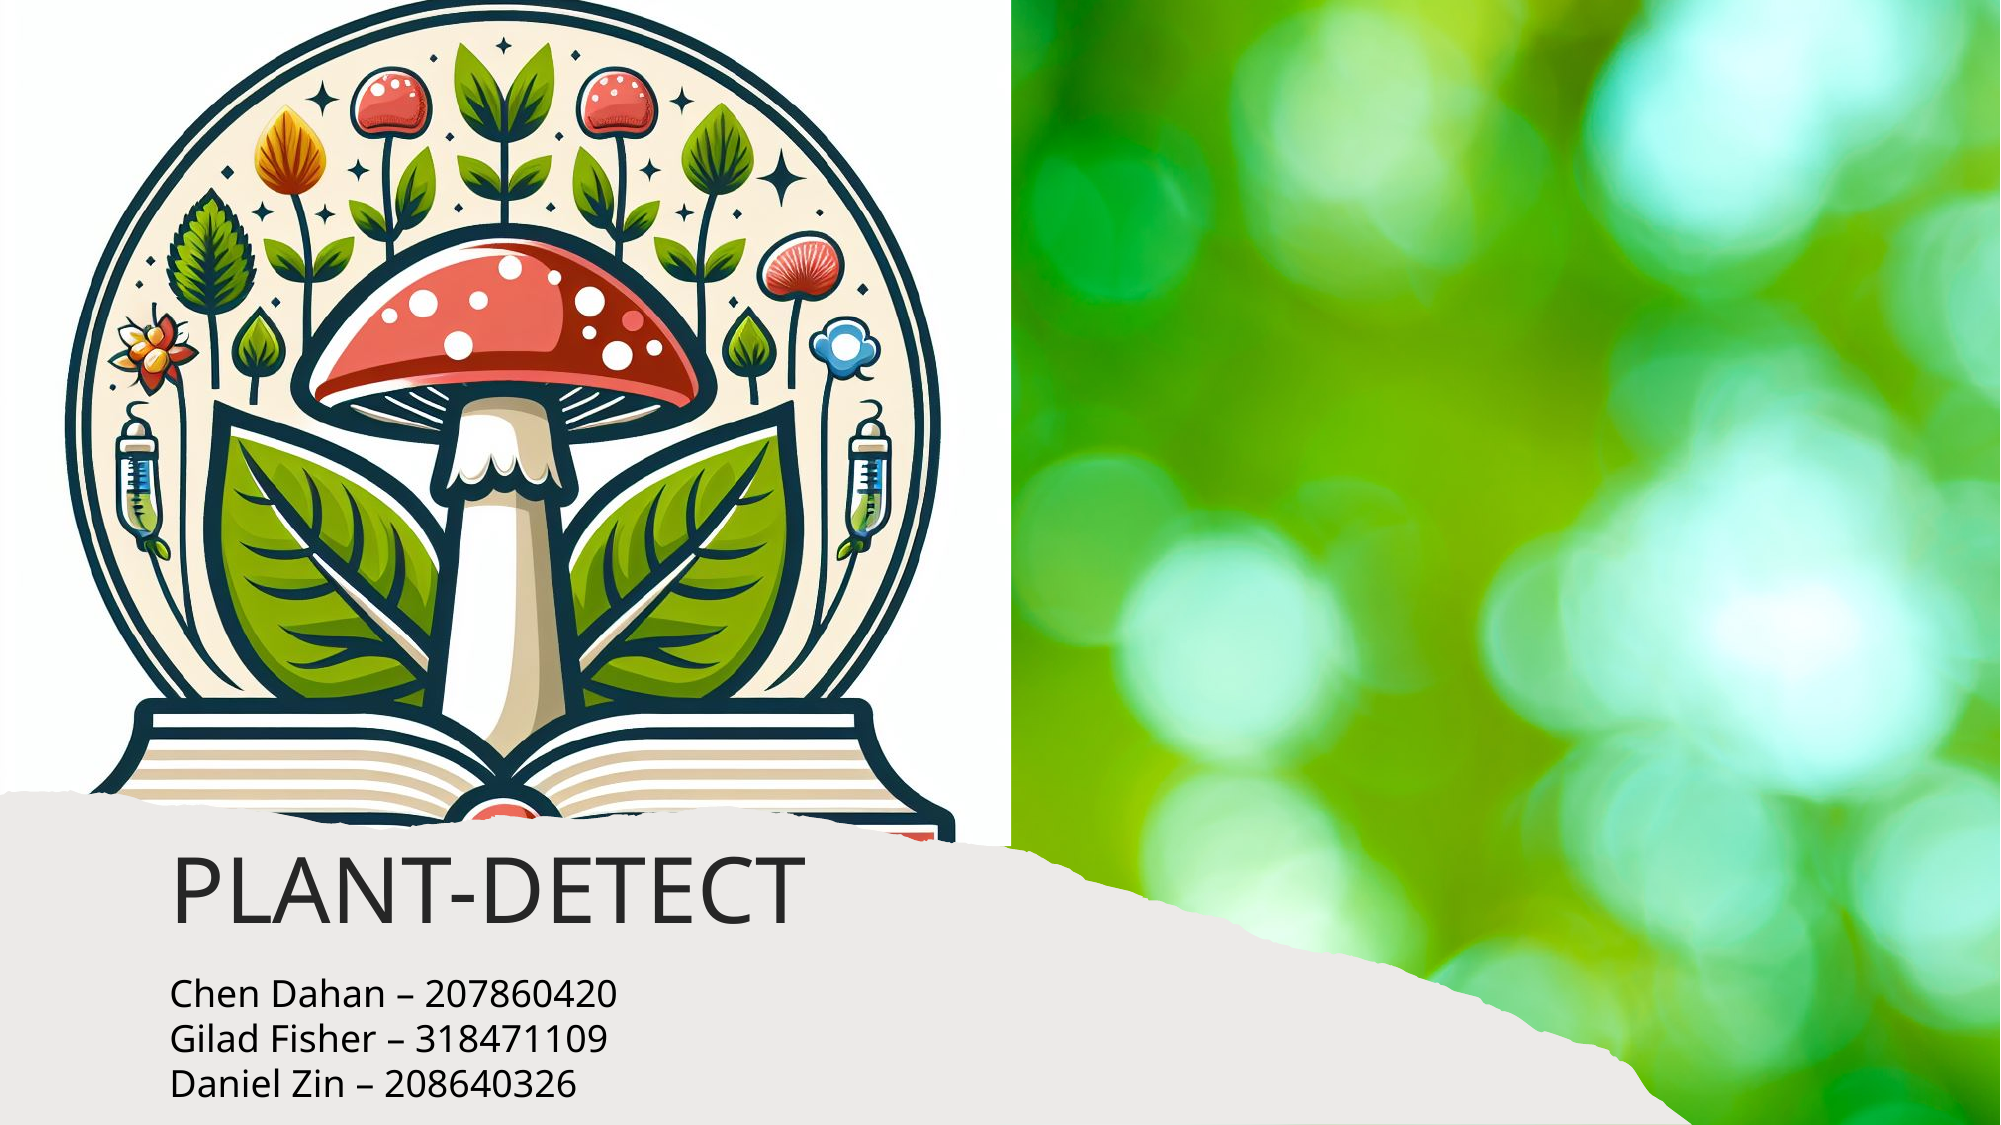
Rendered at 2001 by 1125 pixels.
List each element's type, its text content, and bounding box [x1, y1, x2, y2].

title PLANT-DETECT [154, 847, 999, 952]
picture [0, 0, 2000, 1125]
text_box Chen Dahan – 207860420 Gilad Fisher – 318471109 Daniel Zin – 208640326 [154, 962, 947, 1112]
text_box [0, 847, 999, 1125]
